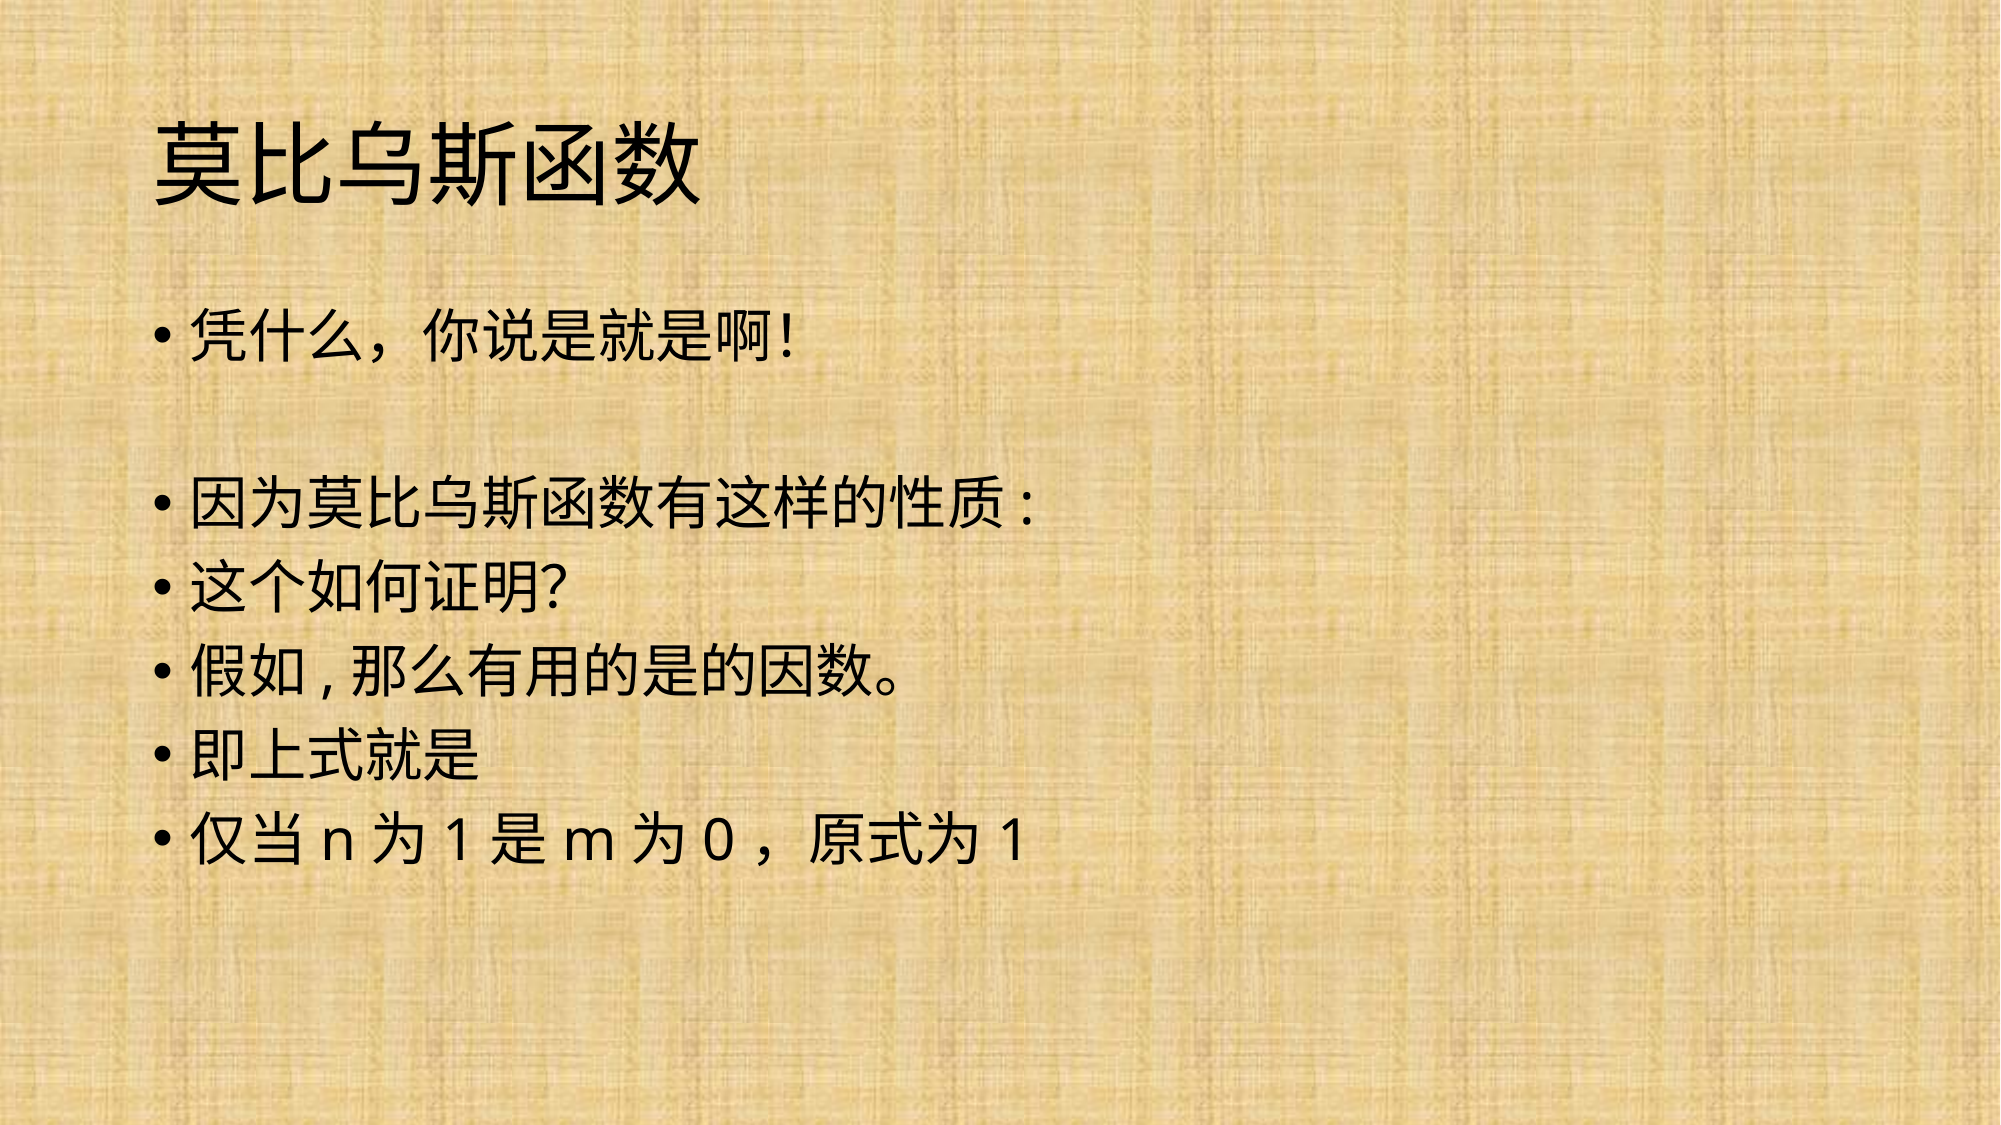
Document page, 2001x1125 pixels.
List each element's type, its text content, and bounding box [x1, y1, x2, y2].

title 莫比乌斯函数 [137, 59, 1863, 278]
picture [0, 0, 2001, 1125]
